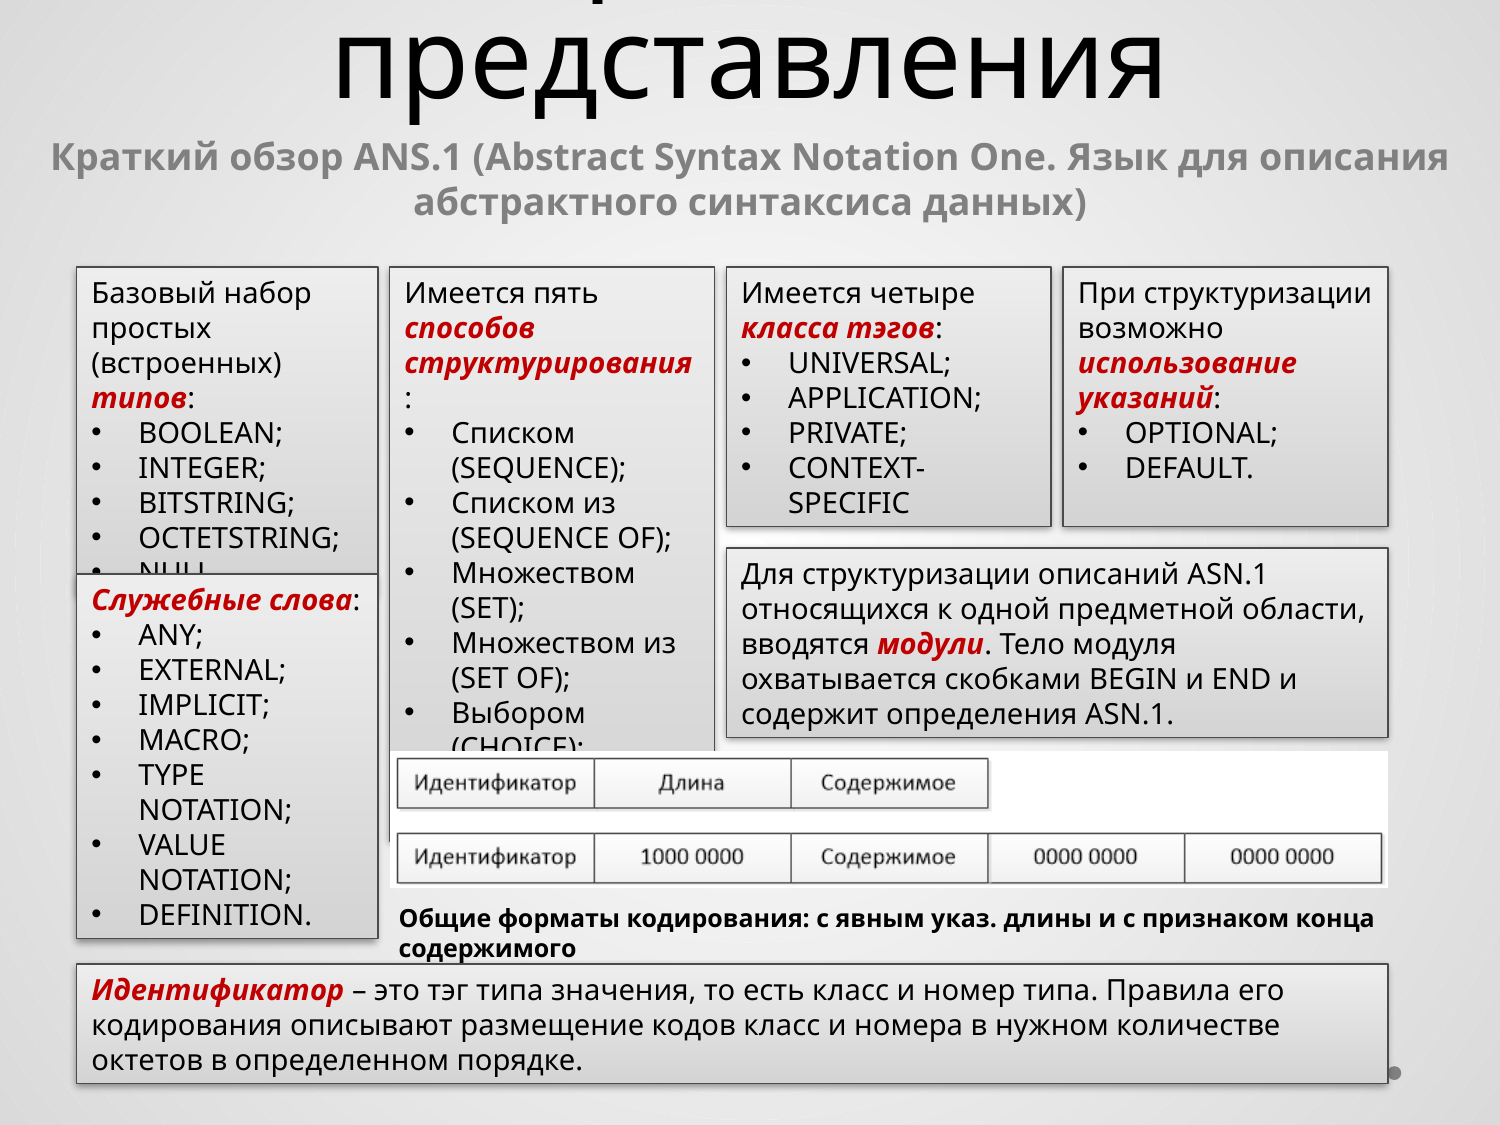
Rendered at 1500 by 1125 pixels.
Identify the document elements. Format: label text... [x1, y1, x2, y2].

picture [390, 751, 1389, 888]
text_box Общие форматы кодирования: с явным указ. длины и с признаком конца содержимого [383, 894, 1489, 970]
text_box При структуризации возможно использование указаний: OPTIONAL; DEFAULT. [1062, 266, 1389, 527]
text_box Служебные слова: ANY; EXTERNAL; IMPLICIT; MACRO; TYPE NOTATION; VALUE NOTATION; DEFINITION. [76, 573, 379, 939]
text_box Базовый набор простых (встроенных) типов: BOOLEAN; INTEGER; BITSTRING; OCTETSTRING; NULL [76, 266, 379, 573]
title Уровень представления [75, 0, 1425, 125]
text_box Идентификатор – это тэг типа значения, то есть класс и номер типа. Правила его кодирования описывают размещение кодов класс и номера в нужном количестве октетов в определенном порядке. [76, 963, 1389, 1084]
text_box Имеется четыре класса тэгов: UNIVERSAL; APPLICATION; PRIVATE; CONTEXT-SPECIFIC [726, 266, 1052, 527]
text_box Краткий обзор ANS.1 (Abstract Syntax Notation One. Язык для описания абстрактного синтаксиса данных) [17, 125, 1483, 231]
text_box Для структуризации описаний ASN.1 относящихся к одной предметной области, вводятся модули. Тело модуля охватывается скобками BEGIN и END и cодержит определения ASN.1. [726, 547, 1389, 738]
text_box Имеется пять способов структурирования: Списком (SEQUENCE); Списком из (SEQUENCE OF); Множеством (SET); Множеством из (SET OF); Выбором (CHOICE); Вырезкой (SEELCTION). [389, 266, 715, 750]
